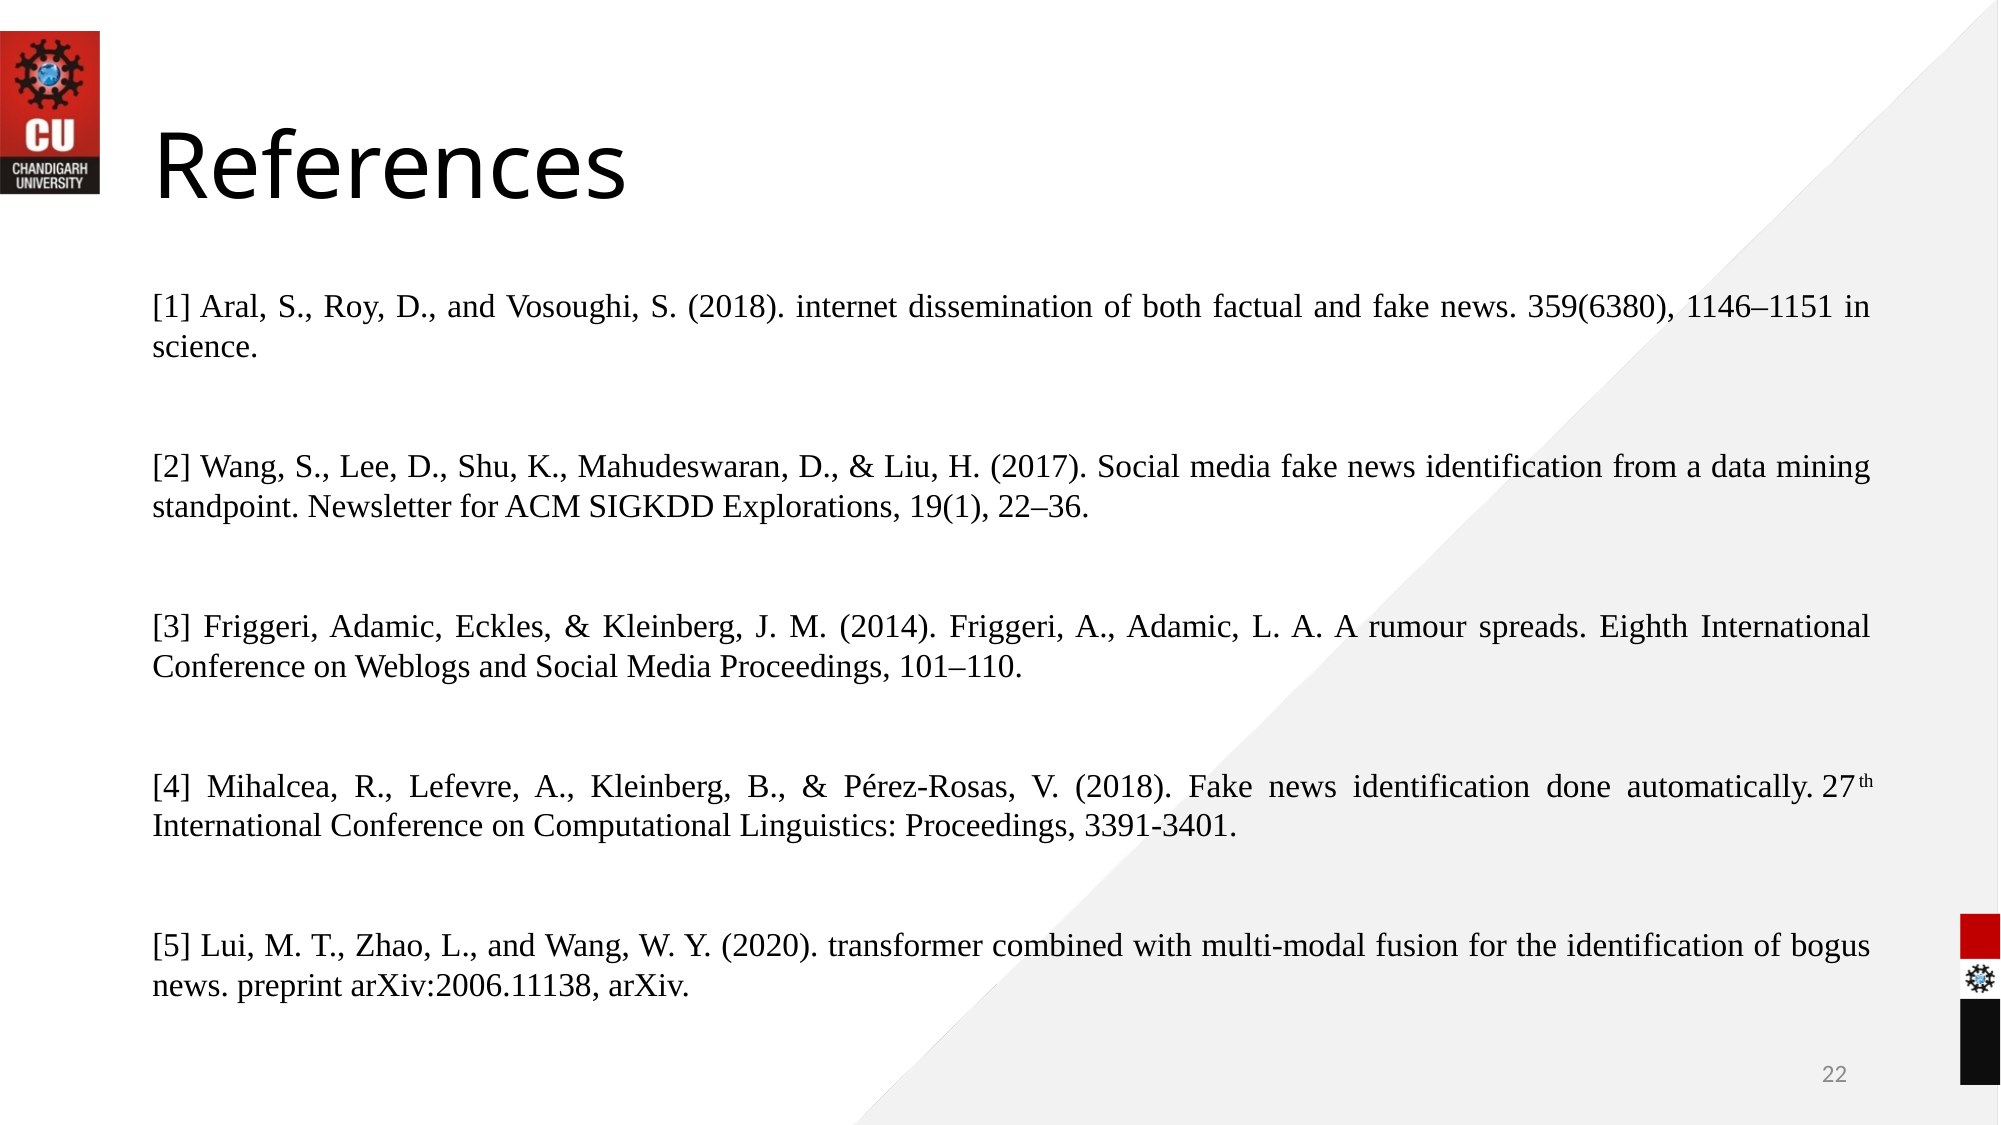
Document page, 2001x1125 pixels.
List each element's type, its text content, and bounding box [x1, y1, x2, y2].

picture [0, 0, 2001, 1125]
title References [137, 59, 1863, 277]
slide_number 22 [1412, 1051, 1863, 1103]
text_box [1] Aral, S., Roy, D., and Vosoughi, S. (2018). internet dissemination of both factual and fake news. 359(6380), 1146–1151 in science. [2] Wang, S., Lee, D., Shu, K., Mahudeswaran, D., & Liu, H. (2017). Social media fake news identification from a data mining standpoint. Newsletter for ACM SIGKDD Explorations, 19(1), 22–36. [3] Friggeri, Adamic, Eckles, & Kleinberg, J. M. (2014). Friggeri, A., Adamic, L. A. A rumour spreads. Eighth International Conference on Weblogs and Social Media Proceedings, 101–110. [4] Mihalcea, R., Lefevre, A., Kleinberg, B., & Pérez-Rosas, V. (2018). Fake news identification done automatically. 27th International Conference on Computational Linguistics: Proceedings, 3391-3401. [5] Lui, M. T., Zhao, L., and Wang, W. Y. (2020). transformer combined with multi-modal fusion for the identification of bogus news. preprint arXiv:2006.11138, arXiv. [137, 277, 1889, 1051]
